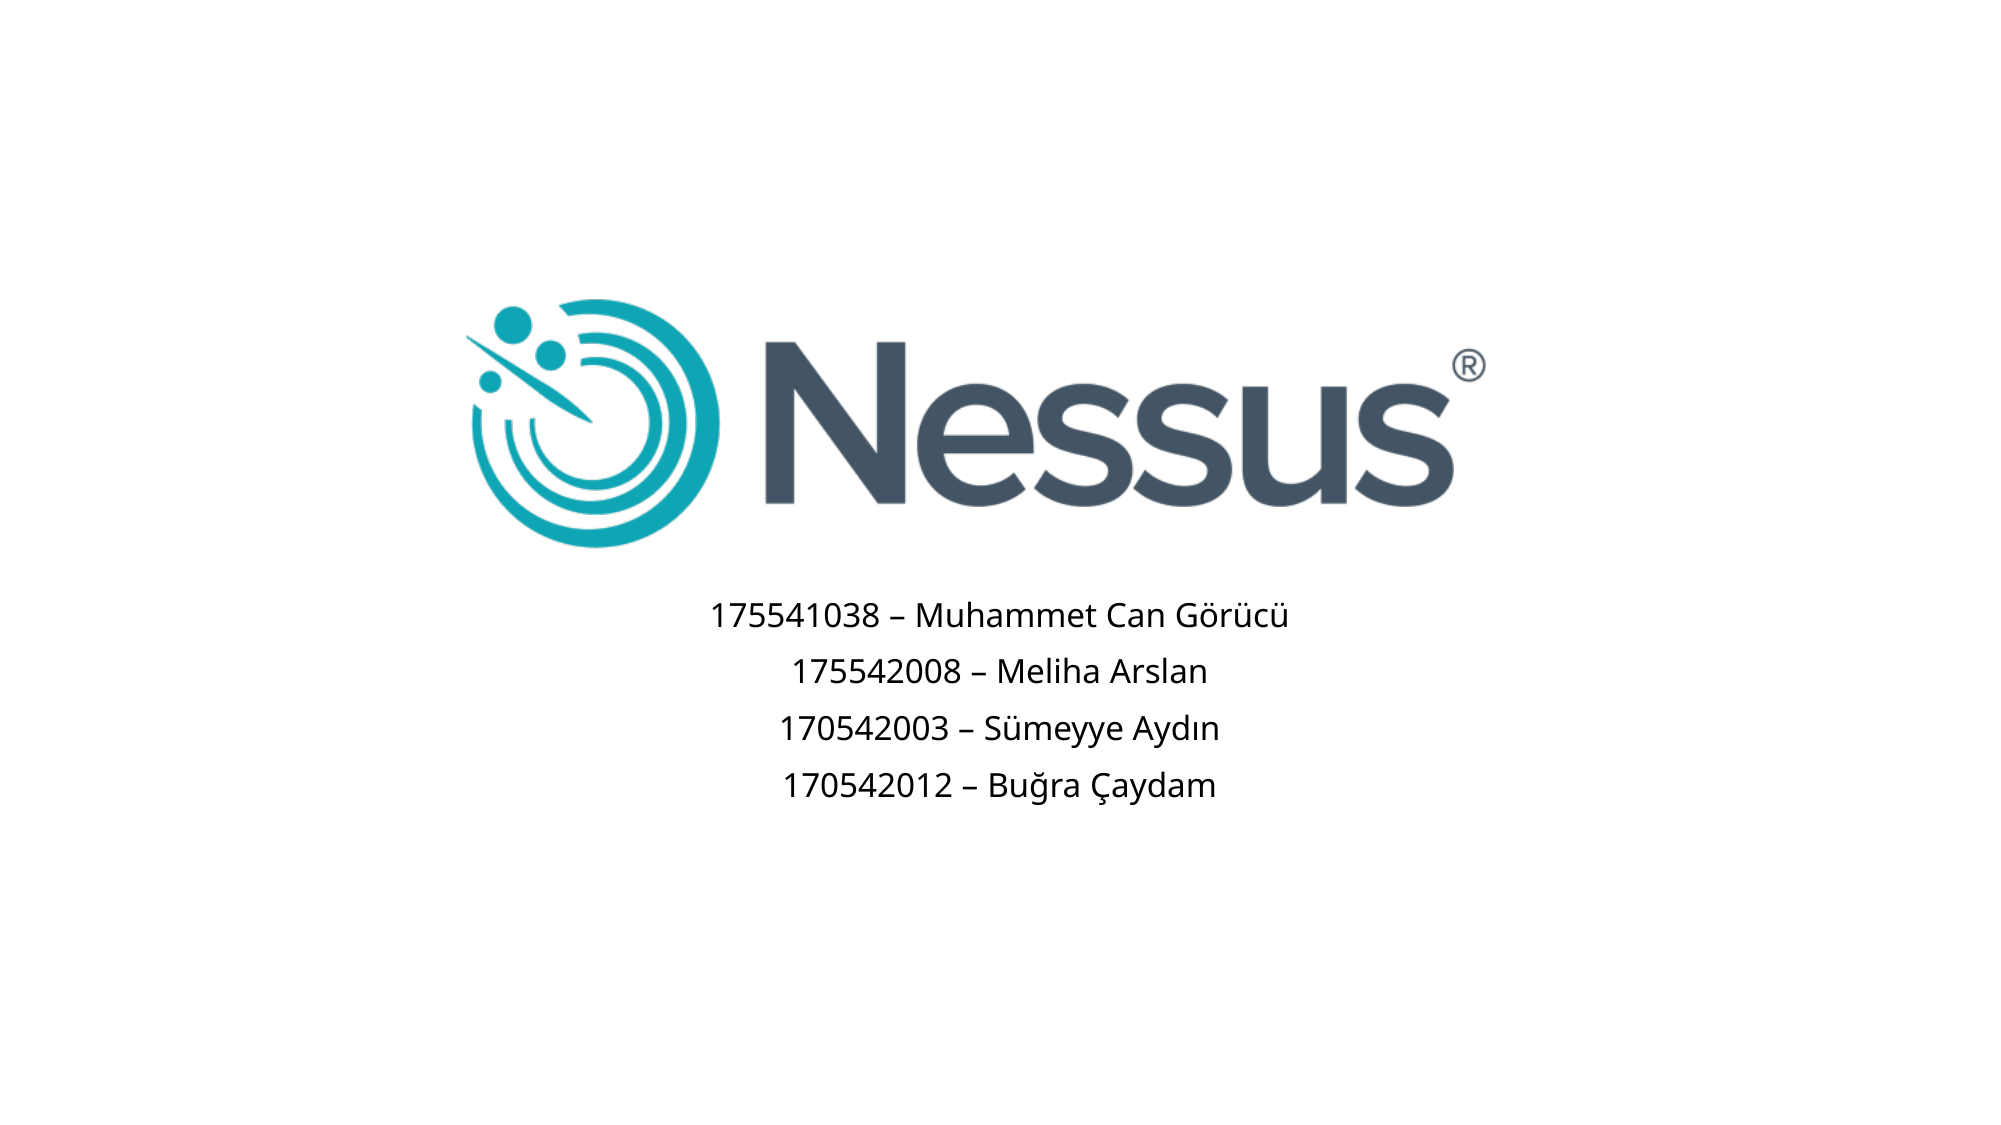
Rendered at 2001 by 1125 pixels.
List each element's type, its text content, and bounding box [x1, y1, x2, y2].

picture [466, 249, 1534, 591]
subtitle 175541038 – Muhammet Can Görücü 175542008 – Meliha Arslan 170542003 – Sümeyye Aydın 170542012 – Buğra Çaydam [249, 590, 1750, 863]
